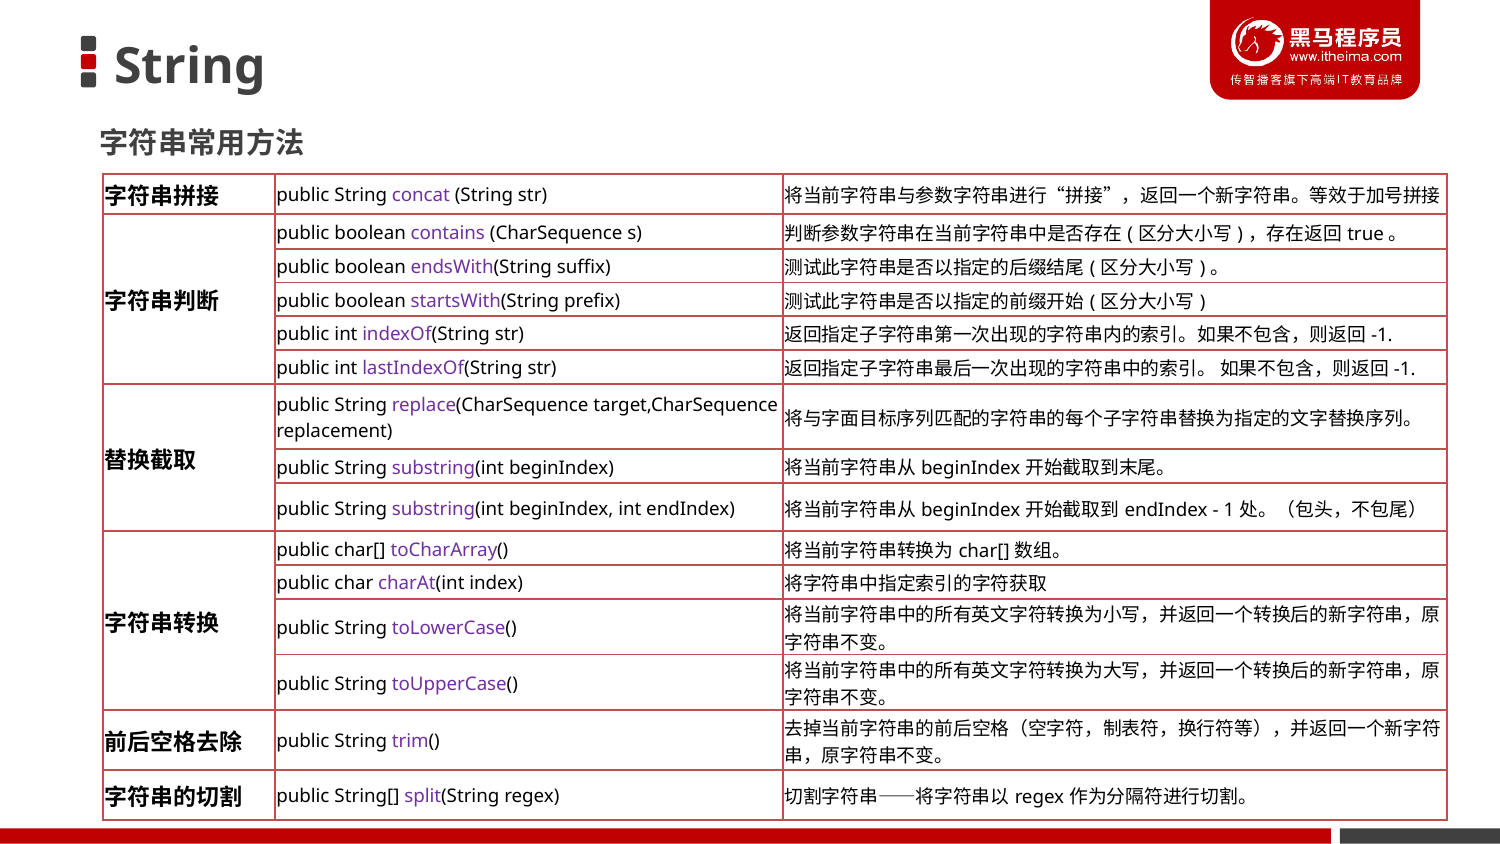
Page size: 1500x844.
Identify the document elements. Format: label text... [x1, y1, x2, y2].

table_cell 测试此字符串是否以指定的后缀结尾(区分大小写)。 [784, 250, 1446, 282]
table_cell public int indexOf(String str) [276, 317, 782, 349]
table_cell public char charAt(int index) [276, 566, 782, 598]
table_cell 替换截取 [104, 385, 274, 530]
table_cell 字符串的切割 [104, 771, 274, 819]
table_cell public boolean endsWith(String suffix) [276, 250, 782, 282]
table_cell 判断参数字符串在当前字符串中是否存在(区分大小写)，存在返回true。 [784, 215, 1446, 248]
table_cell public String toLowerCase() [276, 600, 782, 654]
table_header public String concat (String str) [276, 175, 782, 213]
table_cell 将与字面目标序列匹配的字符串的每个子字符串替换为指定的文字替换序列。 [784, 385, 1446, 448]
table_cell public String[] split(String regex) [276, 771, 782, 819]
table_cell public boolean startsWith(String prefix) [276, 283, 782, 315]
table_cell 字符串转换 [104, 532, 274, 709]
table_cell 将当前字符串转换为char[]数组。 [784, 532, 1446, 564]
table_cell 返回指定子字符串最后一次出现的字符串中的索引。 如果不包含，则返回-1. [784, 351, 1446, 383]
table_cell public String trim() [276, 711, 782, 769]
picture [1212, 8, 1421, 94]
table_cell 前后空格去除 [104, 711, 274, 769]
table_cell public boolean contains (CharSequence s) [276, 215, 782, 248]
table_cell 将当前字符串从beginIndex开始截取到endIndex - 1处。（包头，不包尾） [784, 484, 1446, 530]
table_header 字符串拼接 [104, 175, 274, 213]
list 字符串常用方法 [88, 110, 700, 174]
table_cell 切割字符串——将字符串以regex作为分隔符进行切割。 [784, 771, 1446, 819]
table_cell public String toUpperCase() [276, 655, 782, 709]
table_cell public String replace(CharSequence target,CharSequence replacement) [276, 385, 782, 448]
table_cell public int lastIndexOf(String str) [276, 351, 782, 383]
table_cell public String substring(int beginIndex, int endIndex) [276, 484, 782, 530]
table_cell 将当前字符串中的所有英文字符转换为小写，并返回一个转换后的新字符串，原字符串不变。 [784, 600, 1446, 654]
table_cell 去掉当前字符串的前后空格（空字符，制表符，换行符等），并返回一个新字符串，原字符串不变。 [784, 711, 1446, 769]
table_cell public char[] toCharArray() [276, 532, 782, 564]
table_cell 将当前字符串中的所有英文字符转换为大写，并返回一个转换后的新字符串，原字符串不变。 [784, 655, 1446, 709]
table_header 将当前字符串与参数字符串进行“拼接”，返回一个新字符串。等效于加号拼接 [784, 175, 1446, 213]
table_cell 字符串判断 [104, 215, 274, 383]
title String [103, 32, 1183, 96]
table_cell 测试此字符串是否以指定的前缀开始(区分大小写) [784, 283, 1446, 315]
table_cell public String substring(int beginIndex) [276, 450, 782, 482]
table_cell 将字符串中指定索引的字符获取 [784, 566, 1446, 598]
table_cell 将当前字符串从beginIndex开始截取到末尾。 [784, 450, 1446, 482]
table_cell 返回指定子字符串第一次出现的字符串内的索引。如果不包含，则返回-1. [784, 317, 1446, 349]
